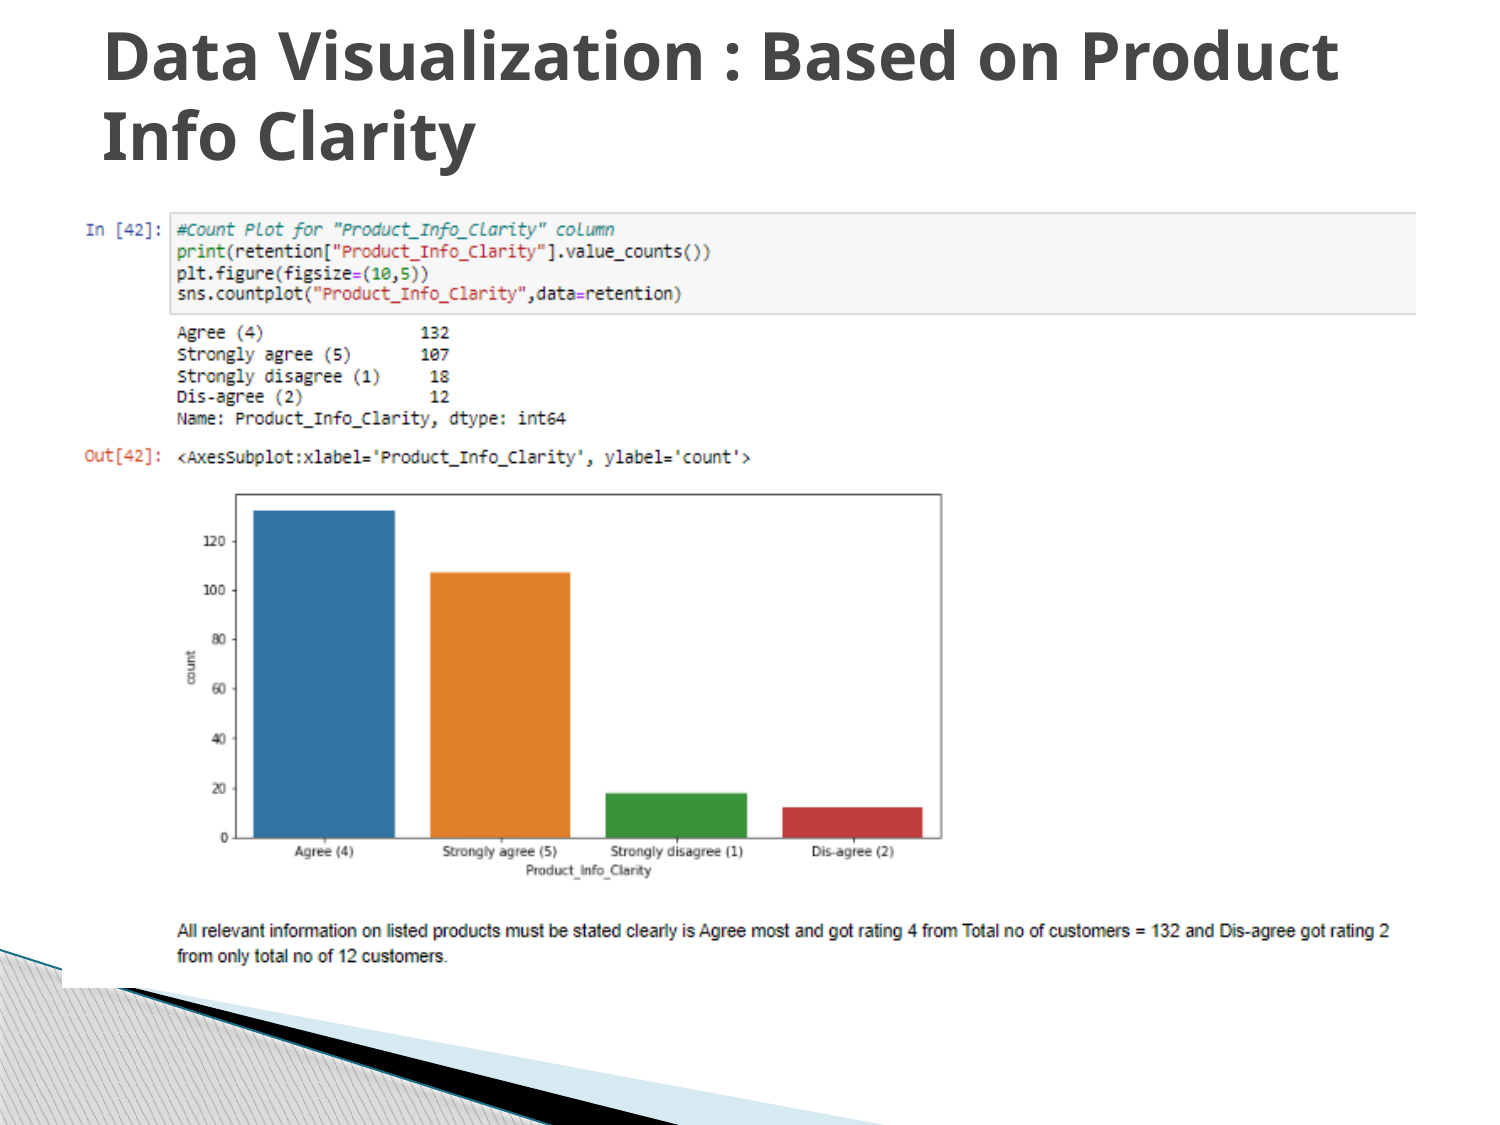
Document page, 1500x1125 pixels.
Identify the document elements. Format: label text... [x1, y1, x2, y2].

title Data Visualization : Based on Product Info Clarity [87, 0, 1500, 188]
picture [62, 199, 1416, 988]
